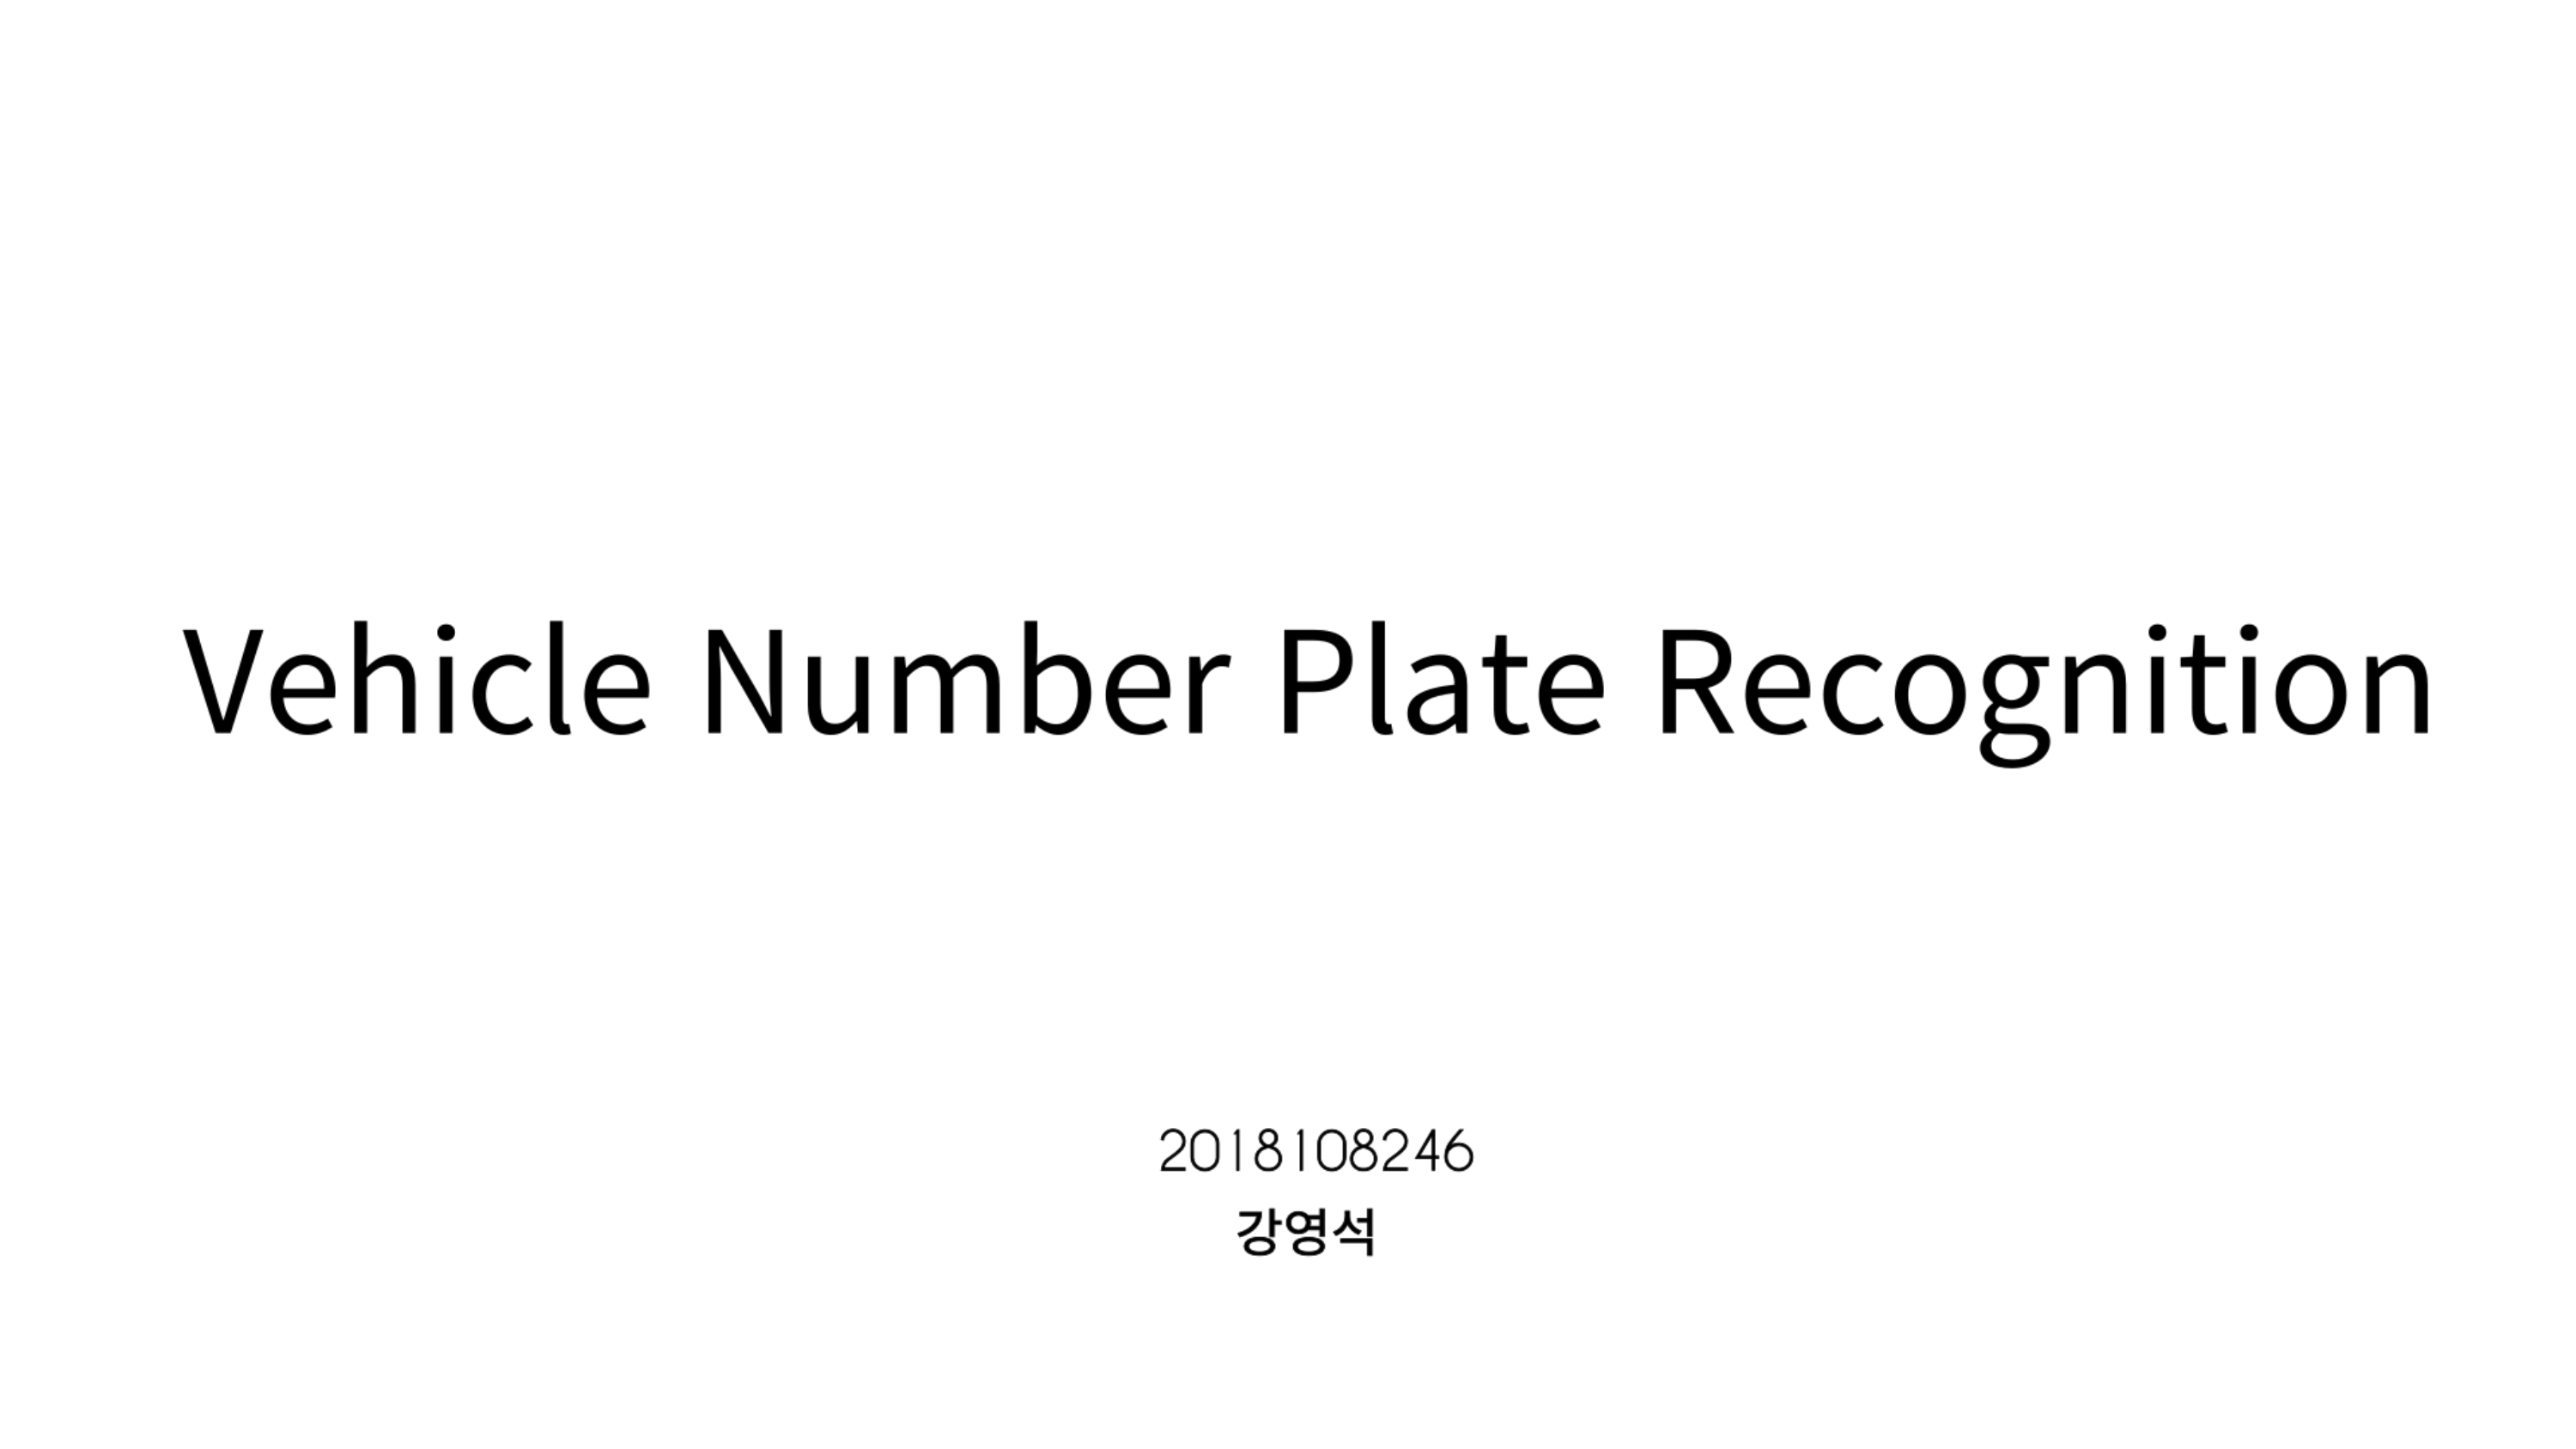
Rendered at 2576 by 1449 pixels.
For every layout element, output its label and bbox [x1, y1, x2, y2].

picture [1120, 1106, 1498, 1281]
picture [136, 554, 2488, 832]
